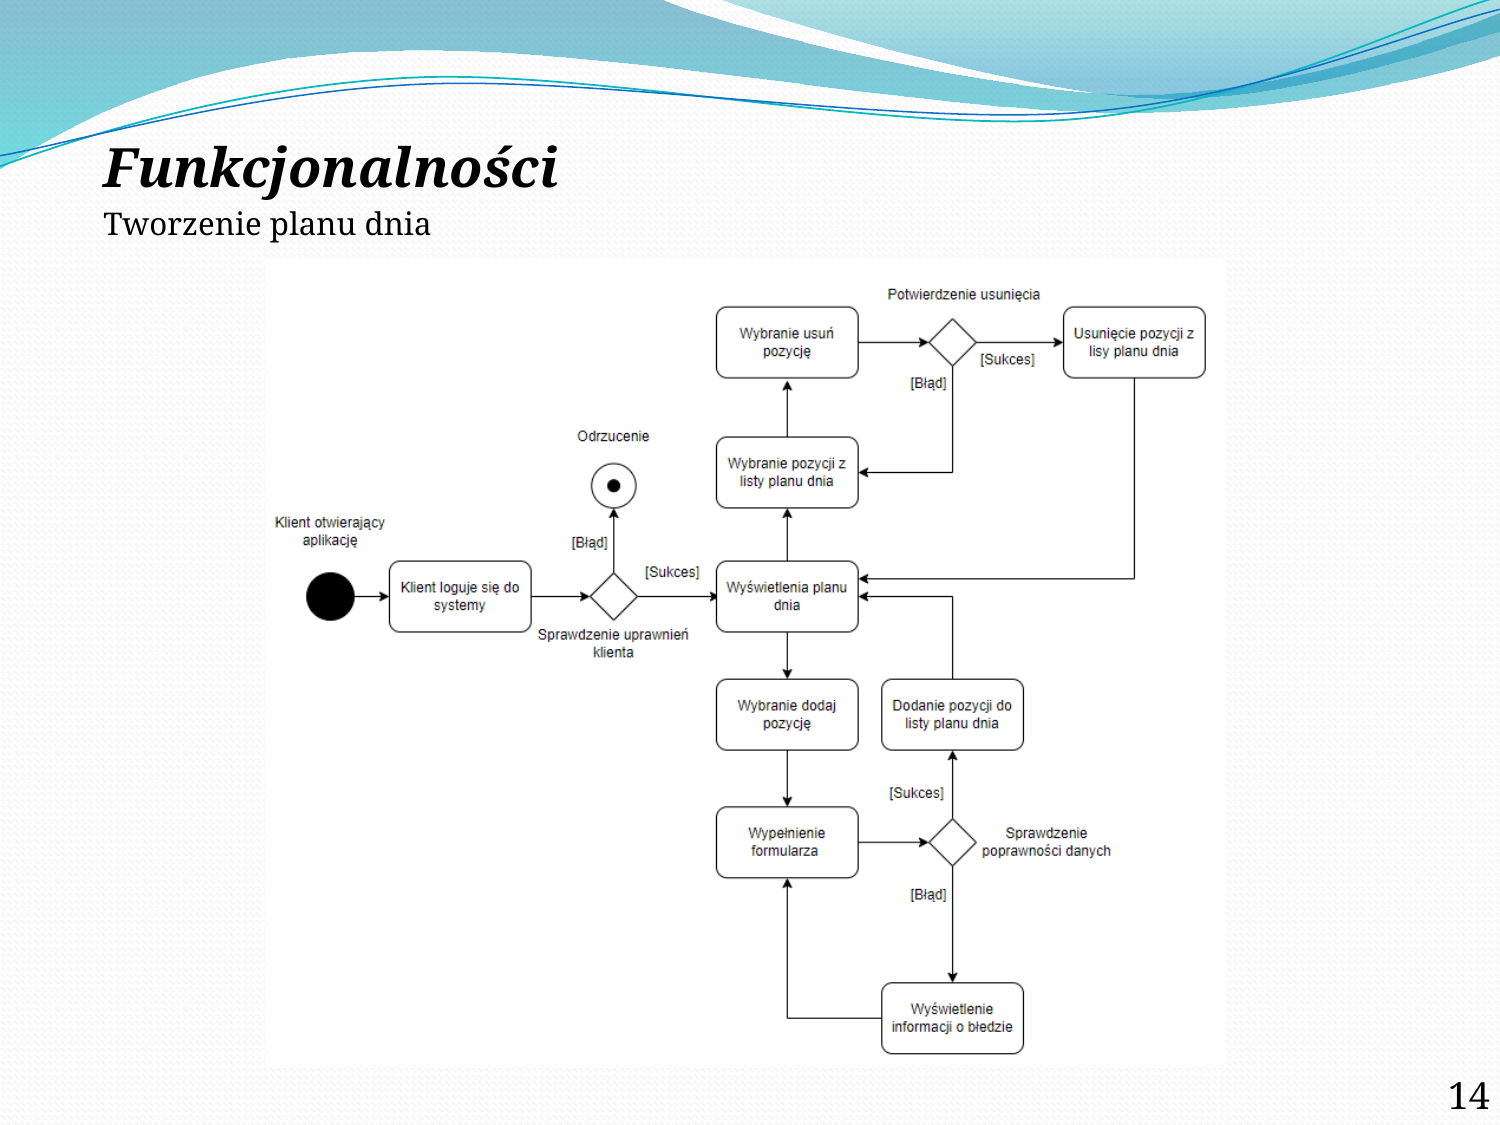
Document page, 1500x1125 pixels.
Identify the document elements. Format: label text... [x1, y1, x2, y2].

text_box 14 [1433, 1064, 1500, 1125]
list Funkcjonalności Tworzenie planu dnia [88, 125, 751, 853]
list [265, 257, 1226, 1065]
